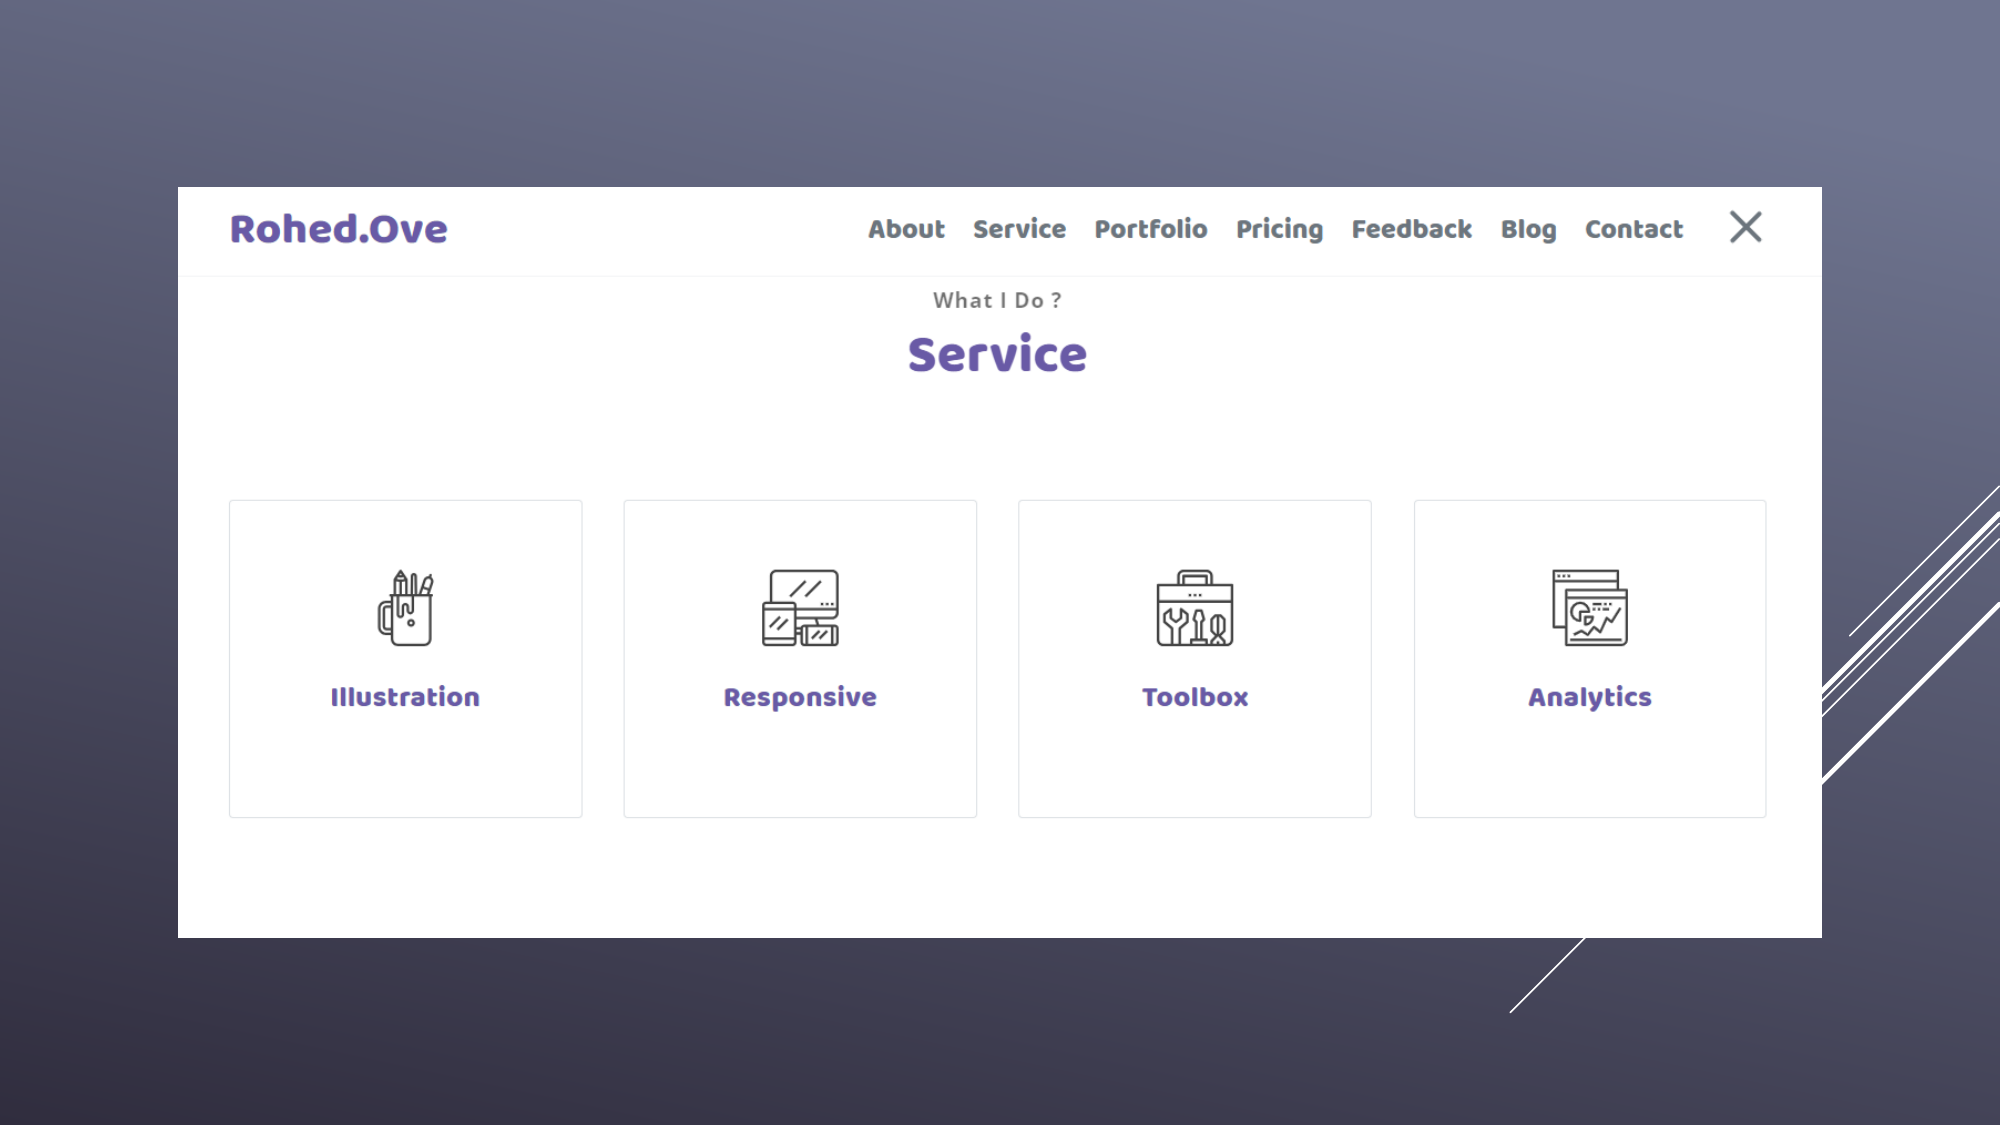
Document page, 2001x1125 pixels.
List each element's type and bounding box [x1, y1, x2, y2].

picture [178, 187, 1822, 938]
